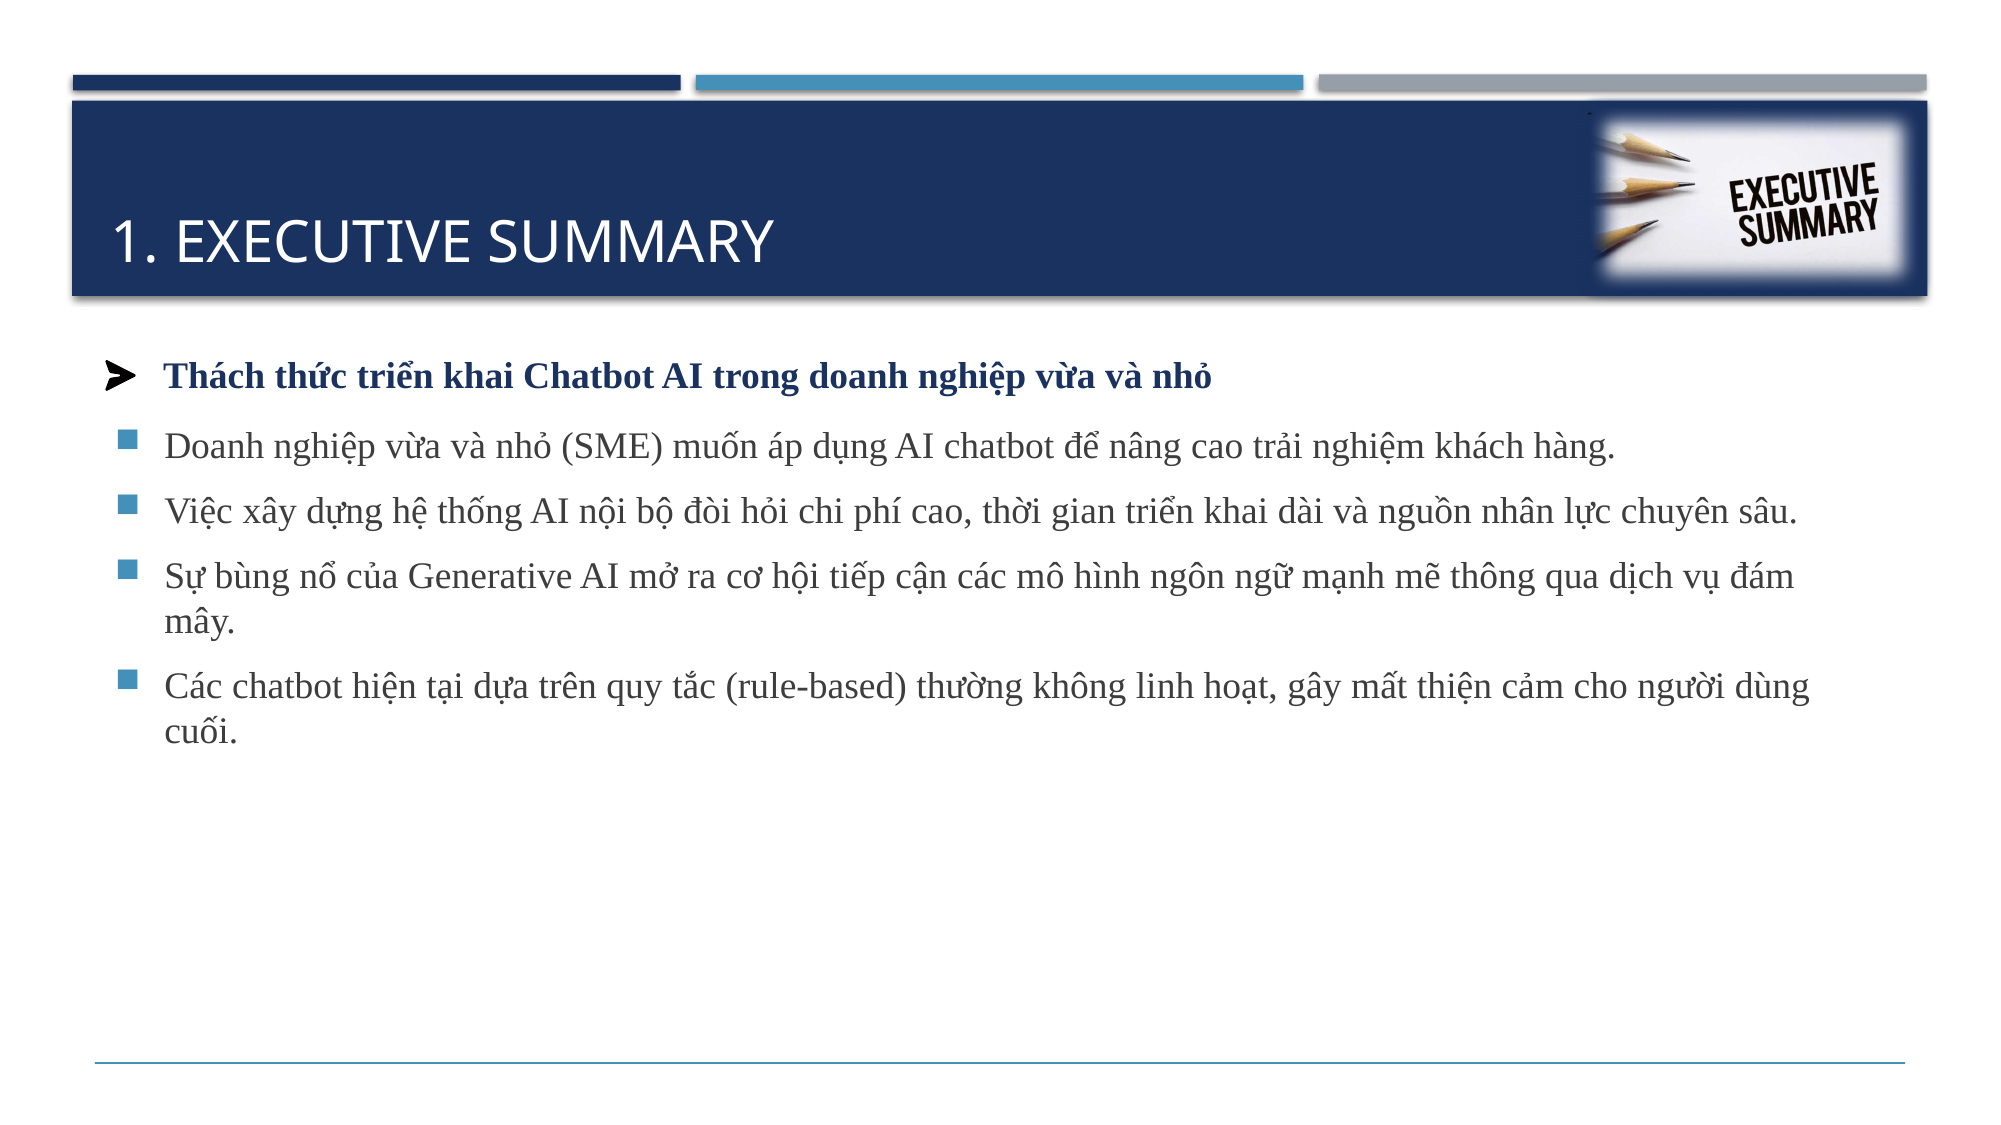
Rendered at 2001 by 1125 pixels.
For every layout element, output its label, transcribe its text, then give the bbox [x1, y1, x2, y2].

title 1. Executive Summary [95, 115, 1578, 282]
list Doanh nghiệp vừa và nhỏ (SME) muốn áp dụng AI chatbot để nâng cao trải nghiệm khách hàng. Việc xây dựng hệ thống AI nội bộ đòi hỏi chi phí cao, thời gian triển khai dài và nguồn nhân lực chuyên sâu. Sự bùng nổ của Generative AI mở ra cơ hội tiếp cận các mô hình ngôn ngữ mạnh mẽ thông qua dịch vụ đám mây. Các chatbot hiện tại dựa trên quy tắc (rule-based) thường không linh hoạt, gây mất thiện cảm cho người dùng cuối. [99, 413, 1889, 797]
picture [1586, 104, 1923, 294]
text_box Thách thức triển khai Chatbot AI trong doanh nghiệp vừa và nhỏ [148, 327, 1952, 420]
picture [90, 344, 151, 404]
